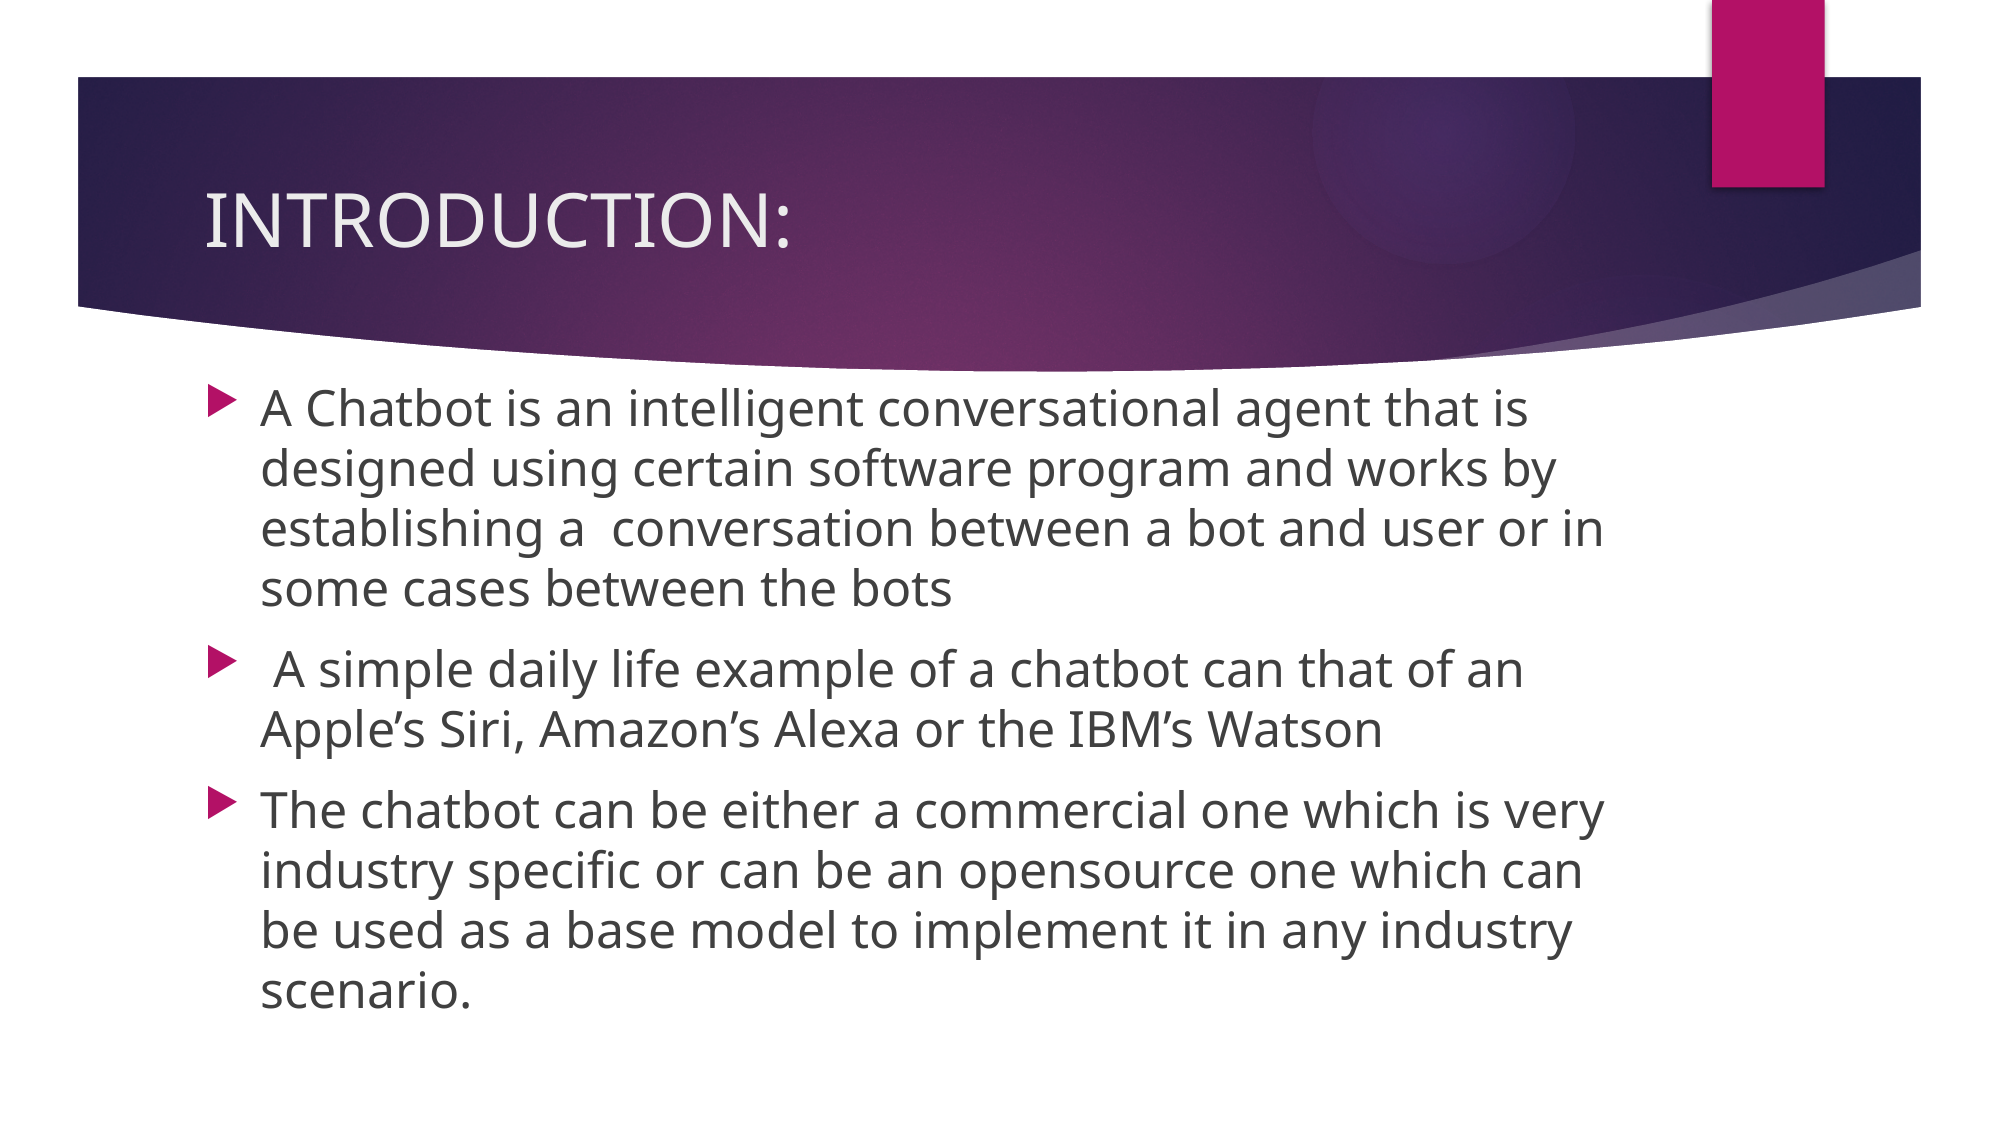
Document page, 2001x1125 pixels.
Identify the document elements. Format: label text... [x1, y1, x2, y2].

list A Chatbot is an intelligent conversational agent that is designed using certain software program and works by establishing a conversation between a bot and user or in some cases between the bots A simple daily life example of a chatbot can that of an Apple’s Siri, Amazon’s Alexa or the IBM’s Watson The chatbot can be either a commercial one which is very industry specific or can be an opensource one which can be used as a base model to implement it in any industry scenario. [189, 368, 1638, 988]
title INTRODUCTION: [189, 159, 1627, 276]
